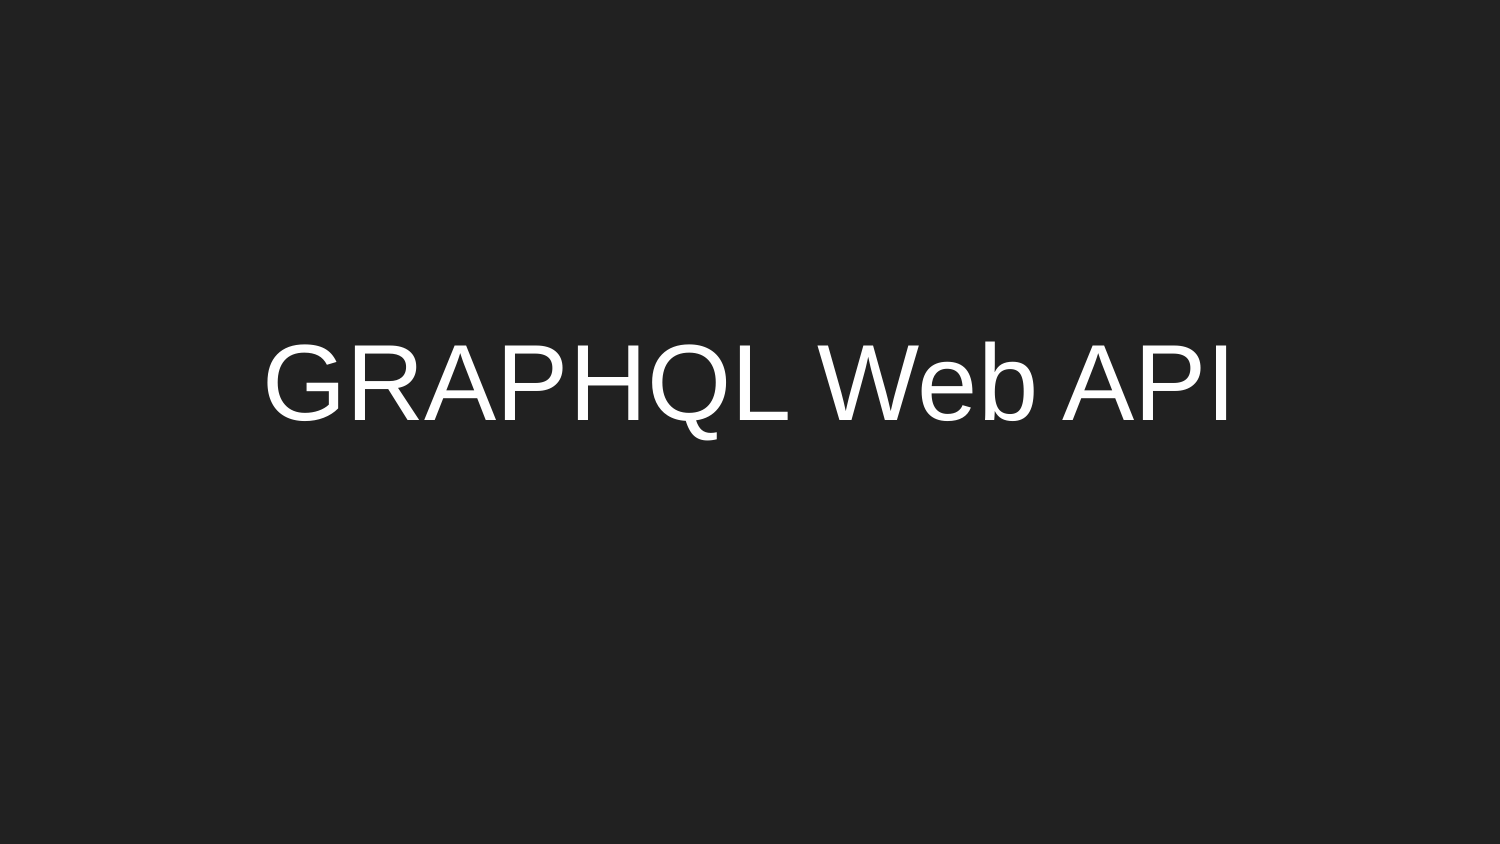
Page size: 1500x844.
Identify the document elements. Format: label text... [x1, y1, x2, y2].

title GRAPHQL Web API [51, 122, 1449, 459]
